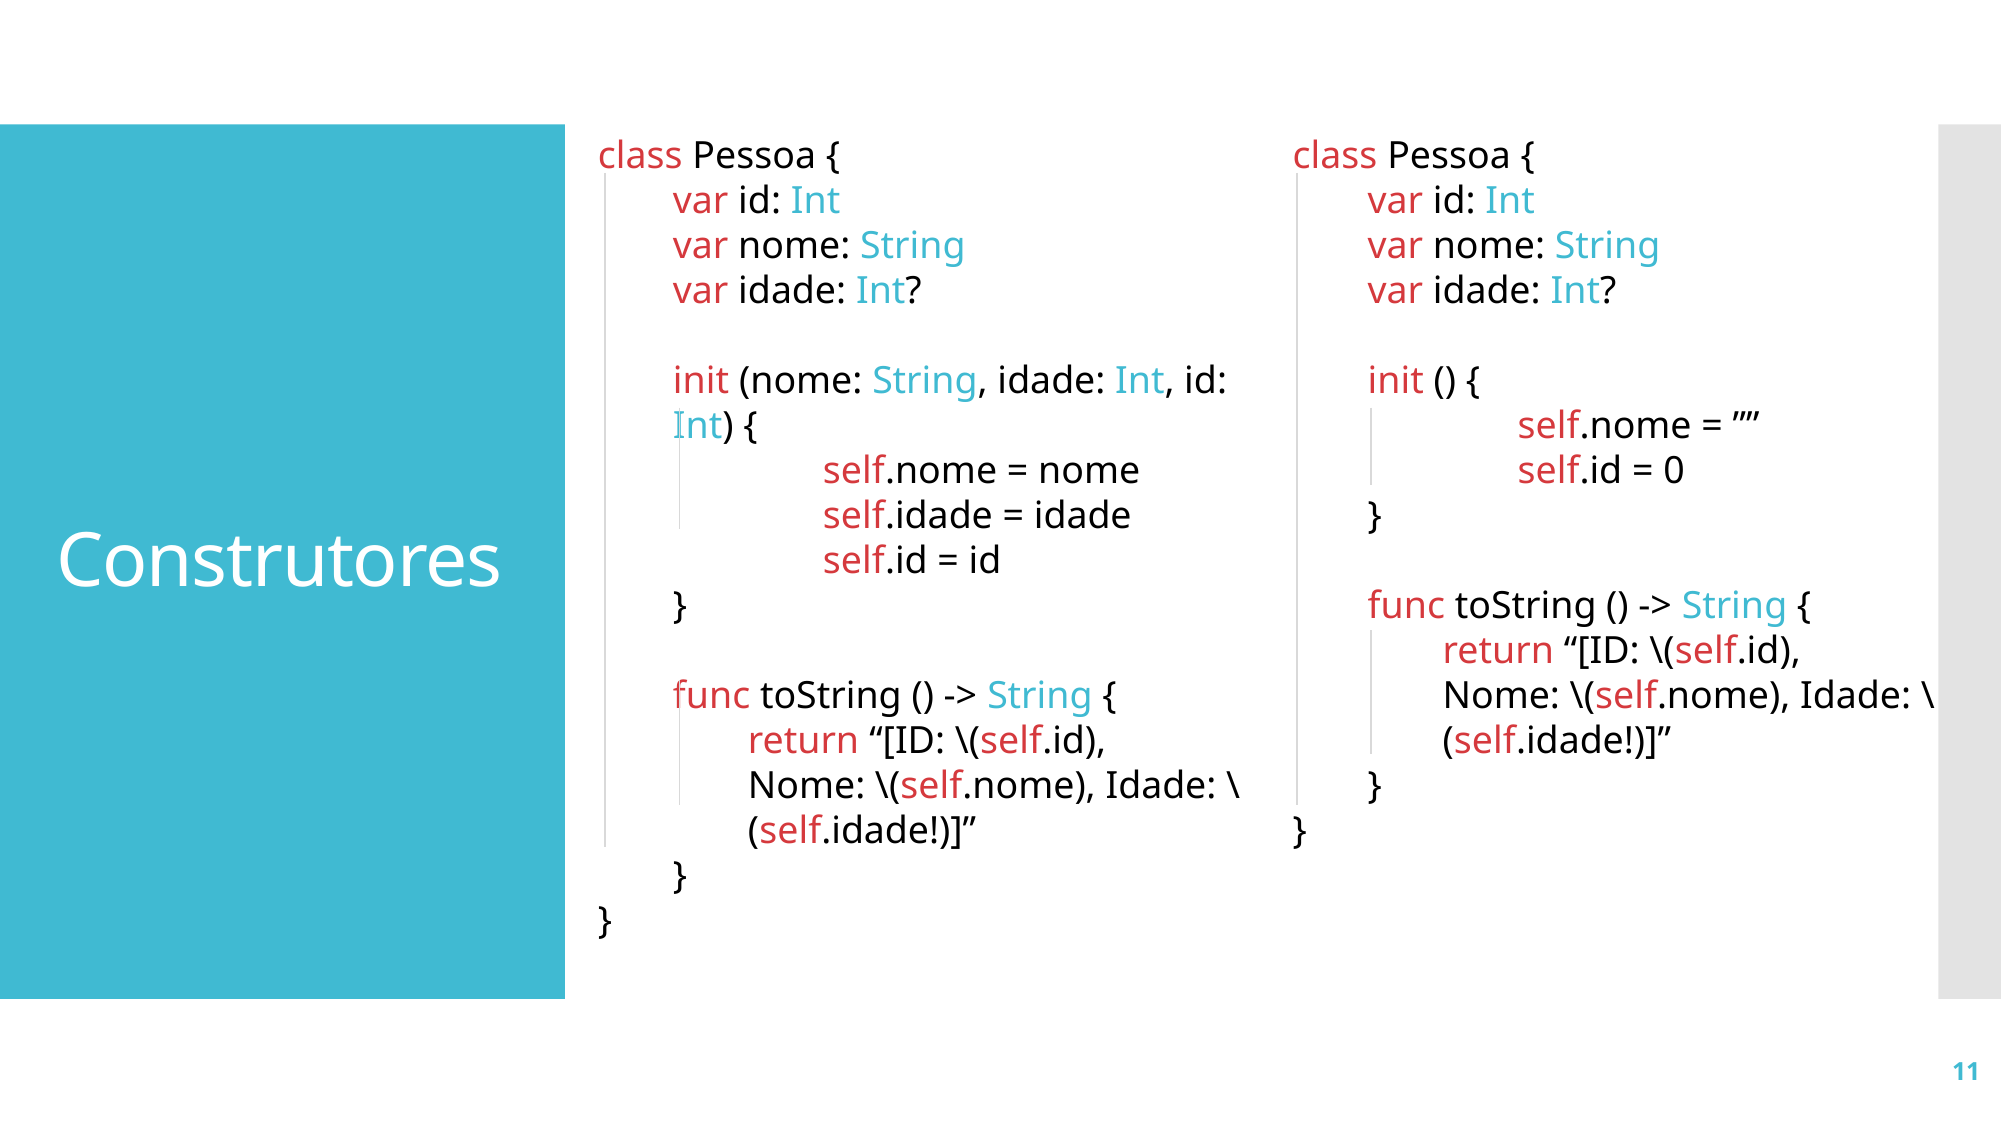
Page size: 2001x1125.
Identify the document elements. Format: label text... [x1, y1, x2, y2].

slide_number 11 [1744, 1042, 1996, 1103]
text_box class Pessoa { var id: Int var nome: String var idade: Int? init () { self.nome = ”” self.id = 0 } func toString () -> String { return “[ID: \(self.id), Nome: \(self.nome), Idade: \(self.idade!)]” } } [1277, 123, 1956, 858]
text_box class Pessoa { var id: Int var nome: String var idade: Int? init (nome: String, idade: Int, id: Int) { self.nome = nome self.idade = idade self.id = id } func toString () -> String { return “[ID: \(self.id), Nome: \(self.nome), Idade: \(self.idade!)]” } } [583, 123, 1261, 993]
title Construtores [41, 184, 525, 940]
